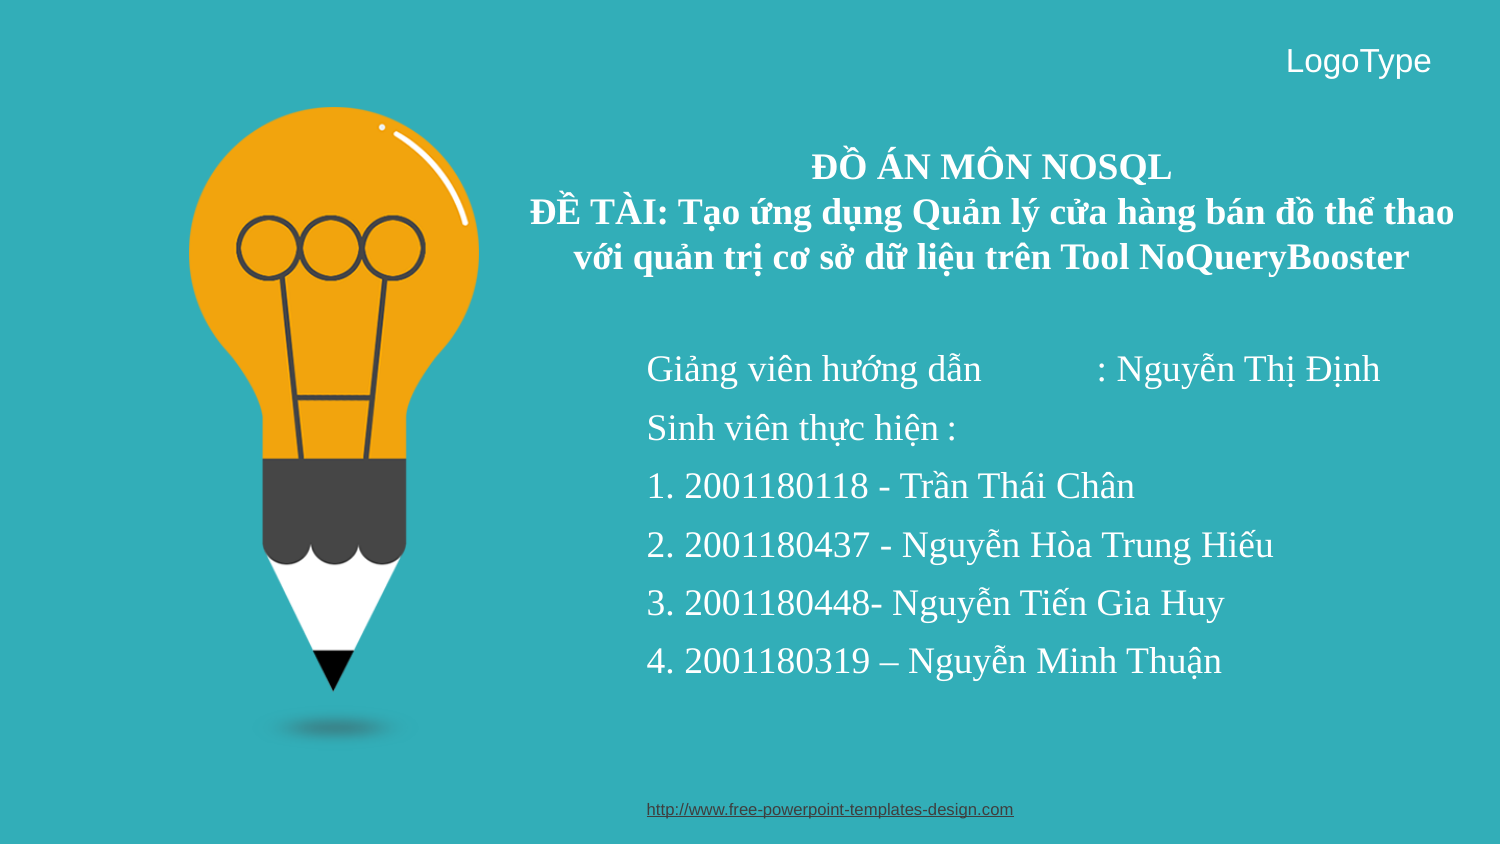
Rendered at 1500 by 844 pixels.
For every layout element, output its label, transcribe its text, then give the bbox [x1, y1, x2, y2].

list Giảng viên hướng dẫn : Nguyễn Thị Định Sinh viên thực hiện : 1. 2001180118 - Trần Thái Chân 2. 2001180437 - Nguyễn Hòa Trung Hiếu 3. 2001180448- Nguyễn Tiến Gia Huy 4. 2001180319 – Nguyễn Minh Thuận [631, 483, 1500, 564]
text_box http://www.free-powerpoint-templates-design.com [631, 791, 1412, 827]
list ĐỒ ÁN MÔN NOSQL ĐỀ TÀI: Tạo ứng dụng Quản lý cửa hàng bán đồ thể thao với quản trị cơ sở dữ liệu trên Tool NoQueryBooster [513, 102, 1471, 361]
text_box LogoType [1210, 32, 1447, 87]
picture [189, 107, 479, 751]
